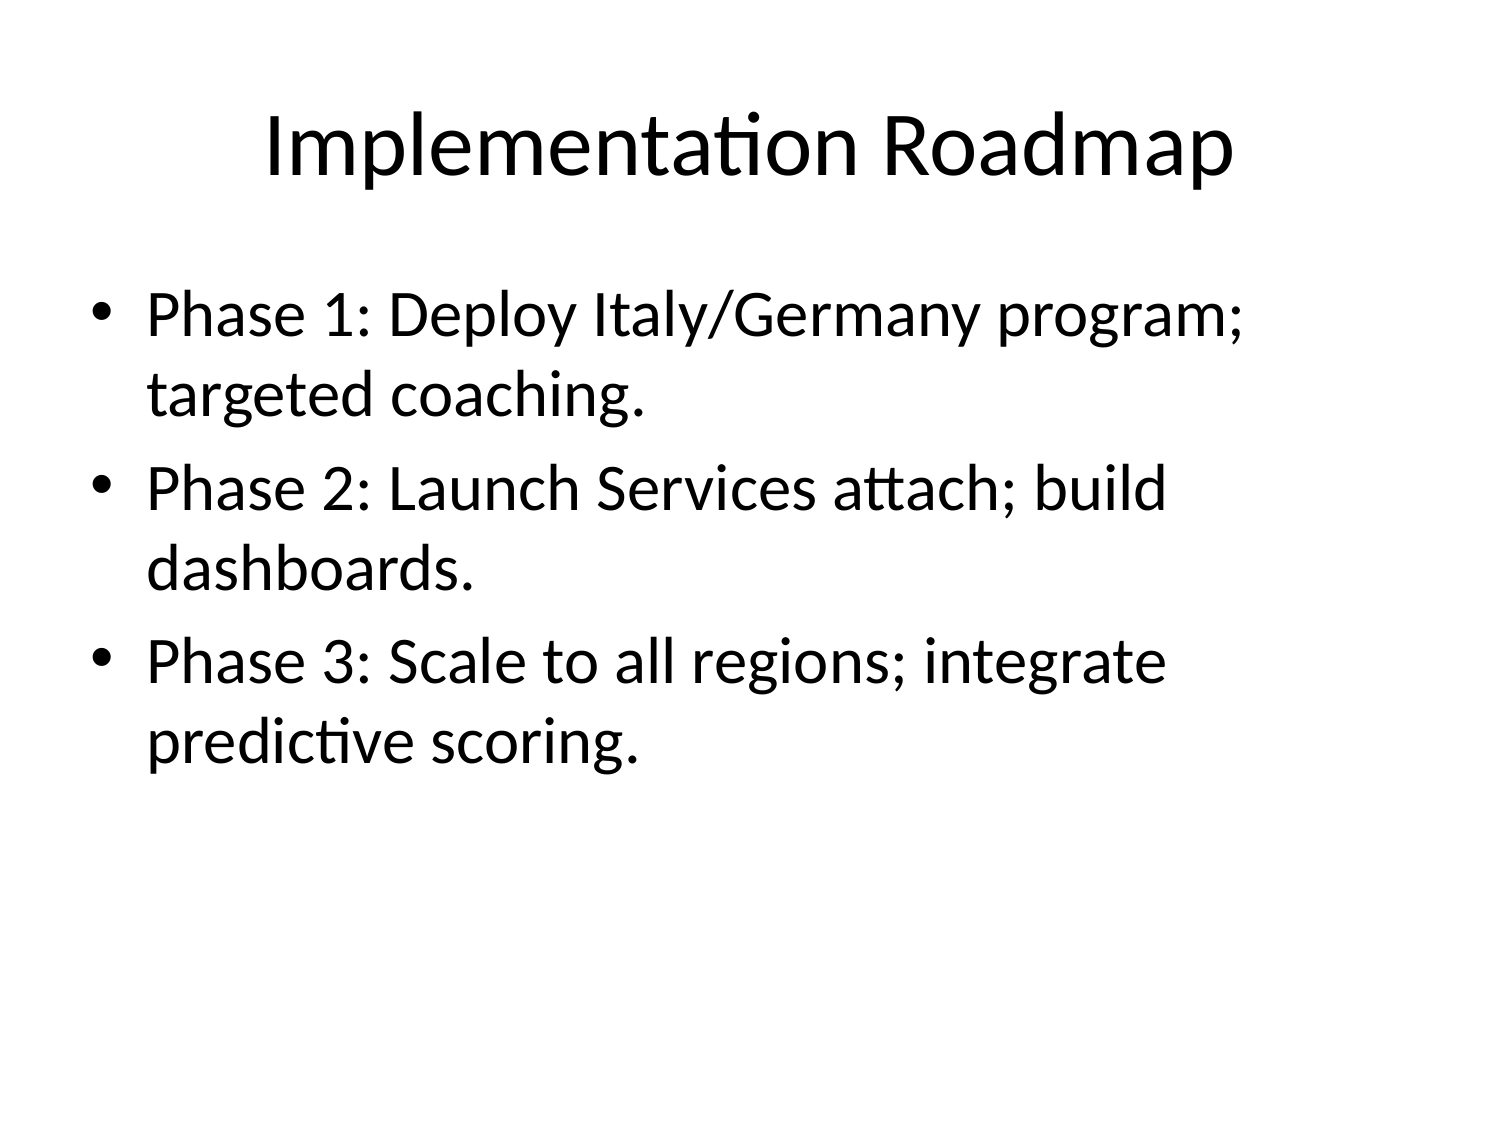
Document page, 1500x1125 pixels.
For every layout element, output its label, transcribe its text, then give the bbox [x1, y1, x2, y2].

list Phase 1: Deploy Italy/Germany program; targeted coaching. Phase 2: Launch Services attach; build dashboards. Phase 3: Scale to all regions; integrate predictive scoring. [75, 262, 1425, 1005]
title Implementation Roadmap [75, 45, 1425, 233]
